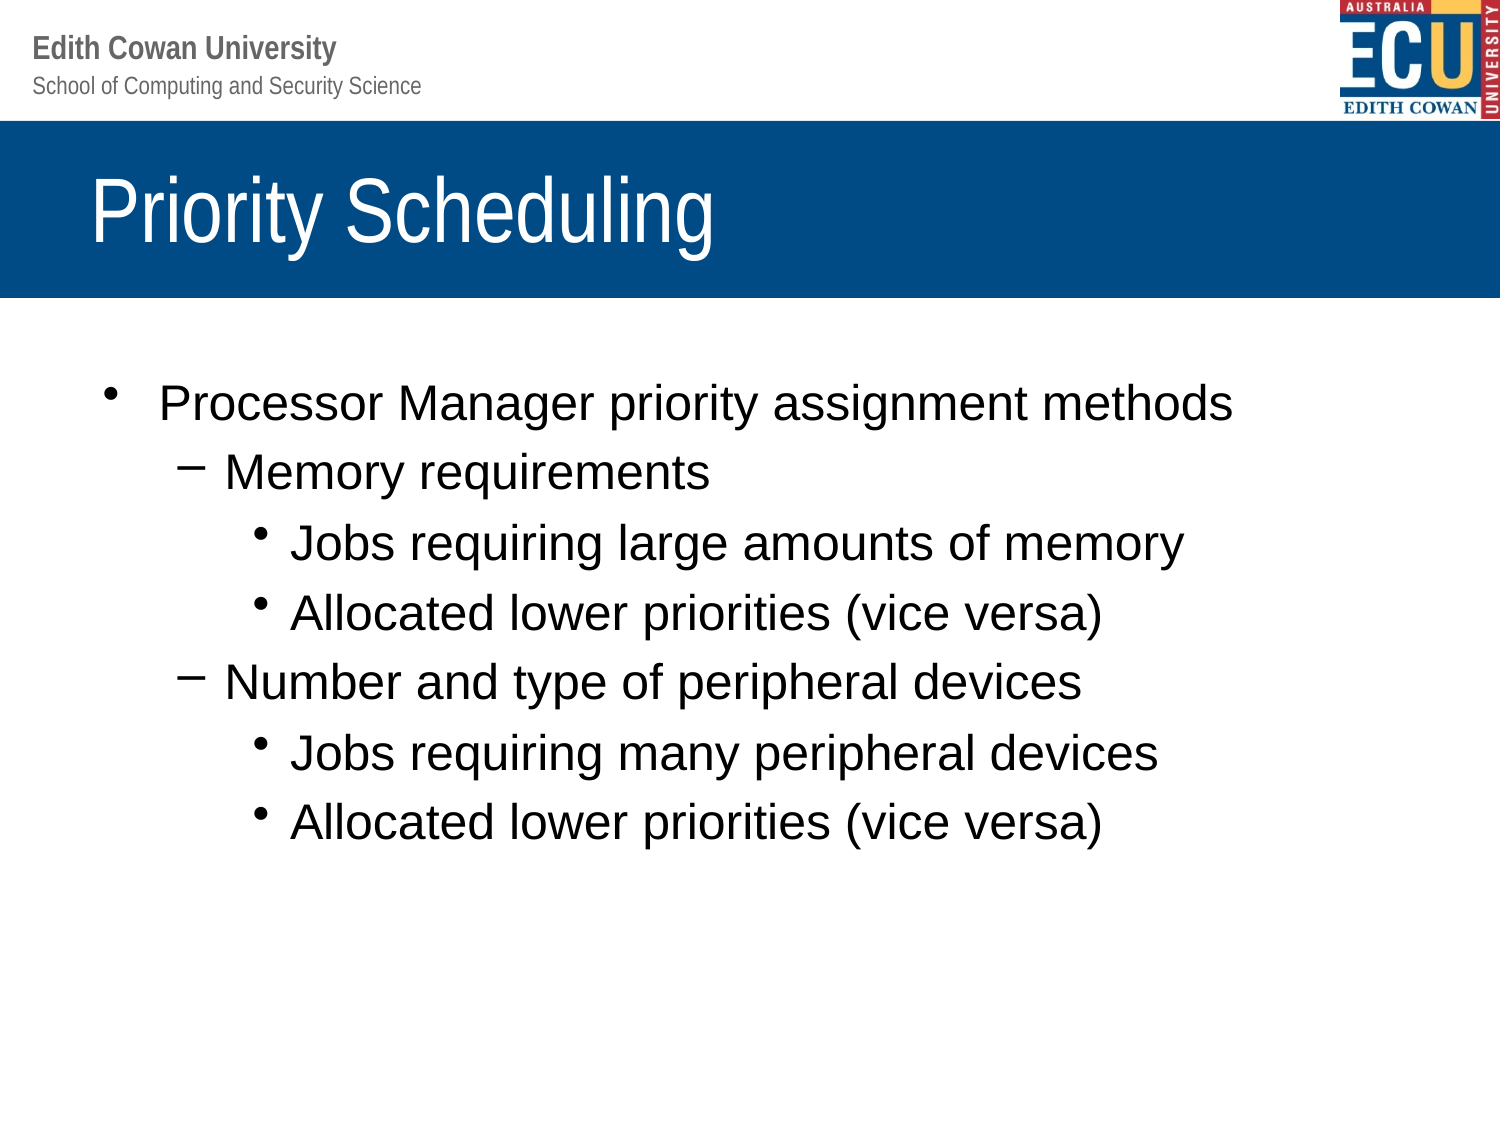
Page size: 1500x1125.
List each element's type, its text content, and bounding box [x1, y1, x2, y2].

picture [1340, 0, 1500, 119]
list Processor Manager priority assignment methods Memory requirements Jobs requiring large amounts of memory Allocated lower priorities (vice versa) Number and type of peripheral devices Jobs requiring many peripheral devices Allocated lower priorities (vice versa) [87, 362, 1413, 938]
title Priority Scheduling [74, 123, 1460, 289]
